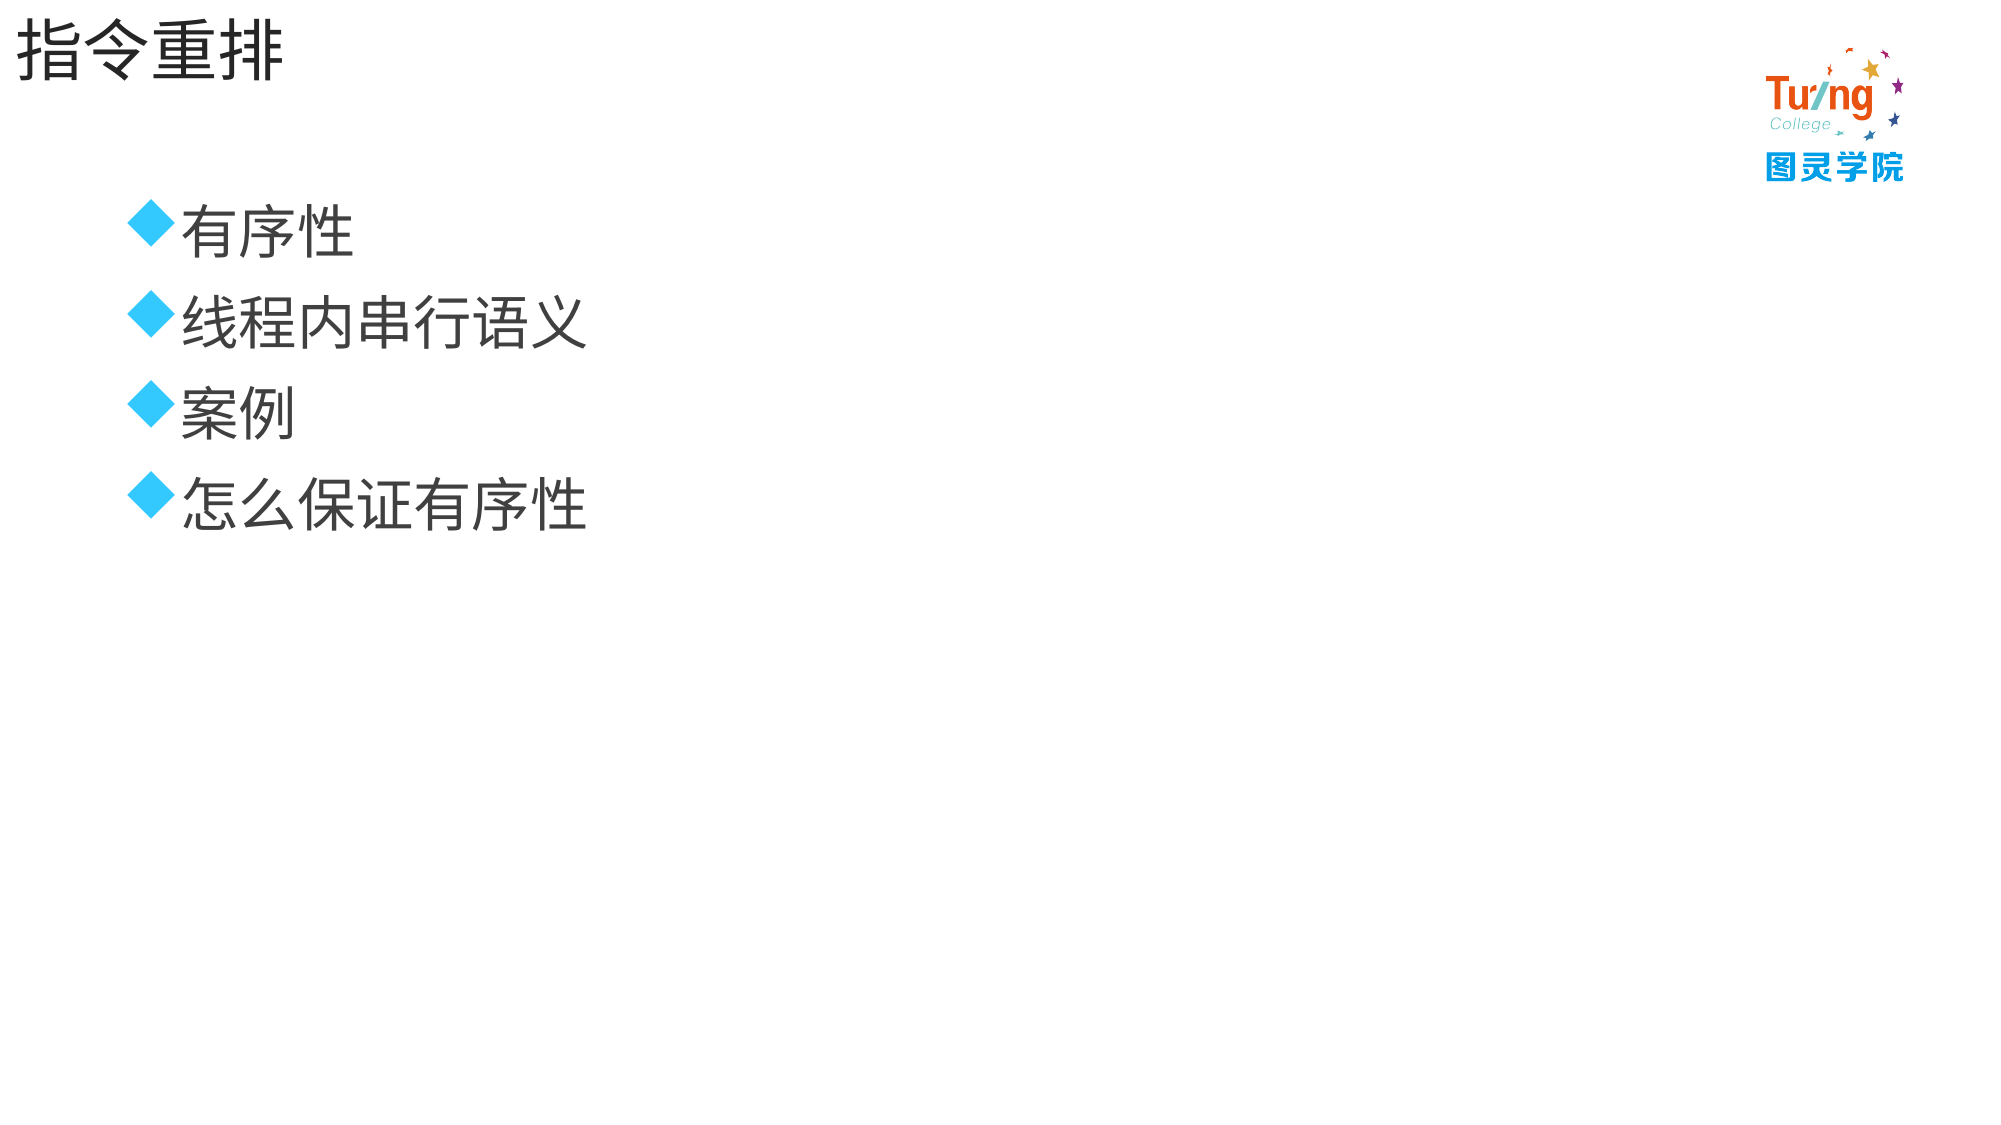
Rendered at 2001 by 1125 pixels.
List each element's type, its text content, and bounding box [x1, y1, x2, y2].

list 有序性 线程内串行语义 案例 怎么保证有序性 [107, 188, 1706, 1070]
title 指令重排 [0, 0, 1411, 97]
picture [1735, 26, 1941, 203]
